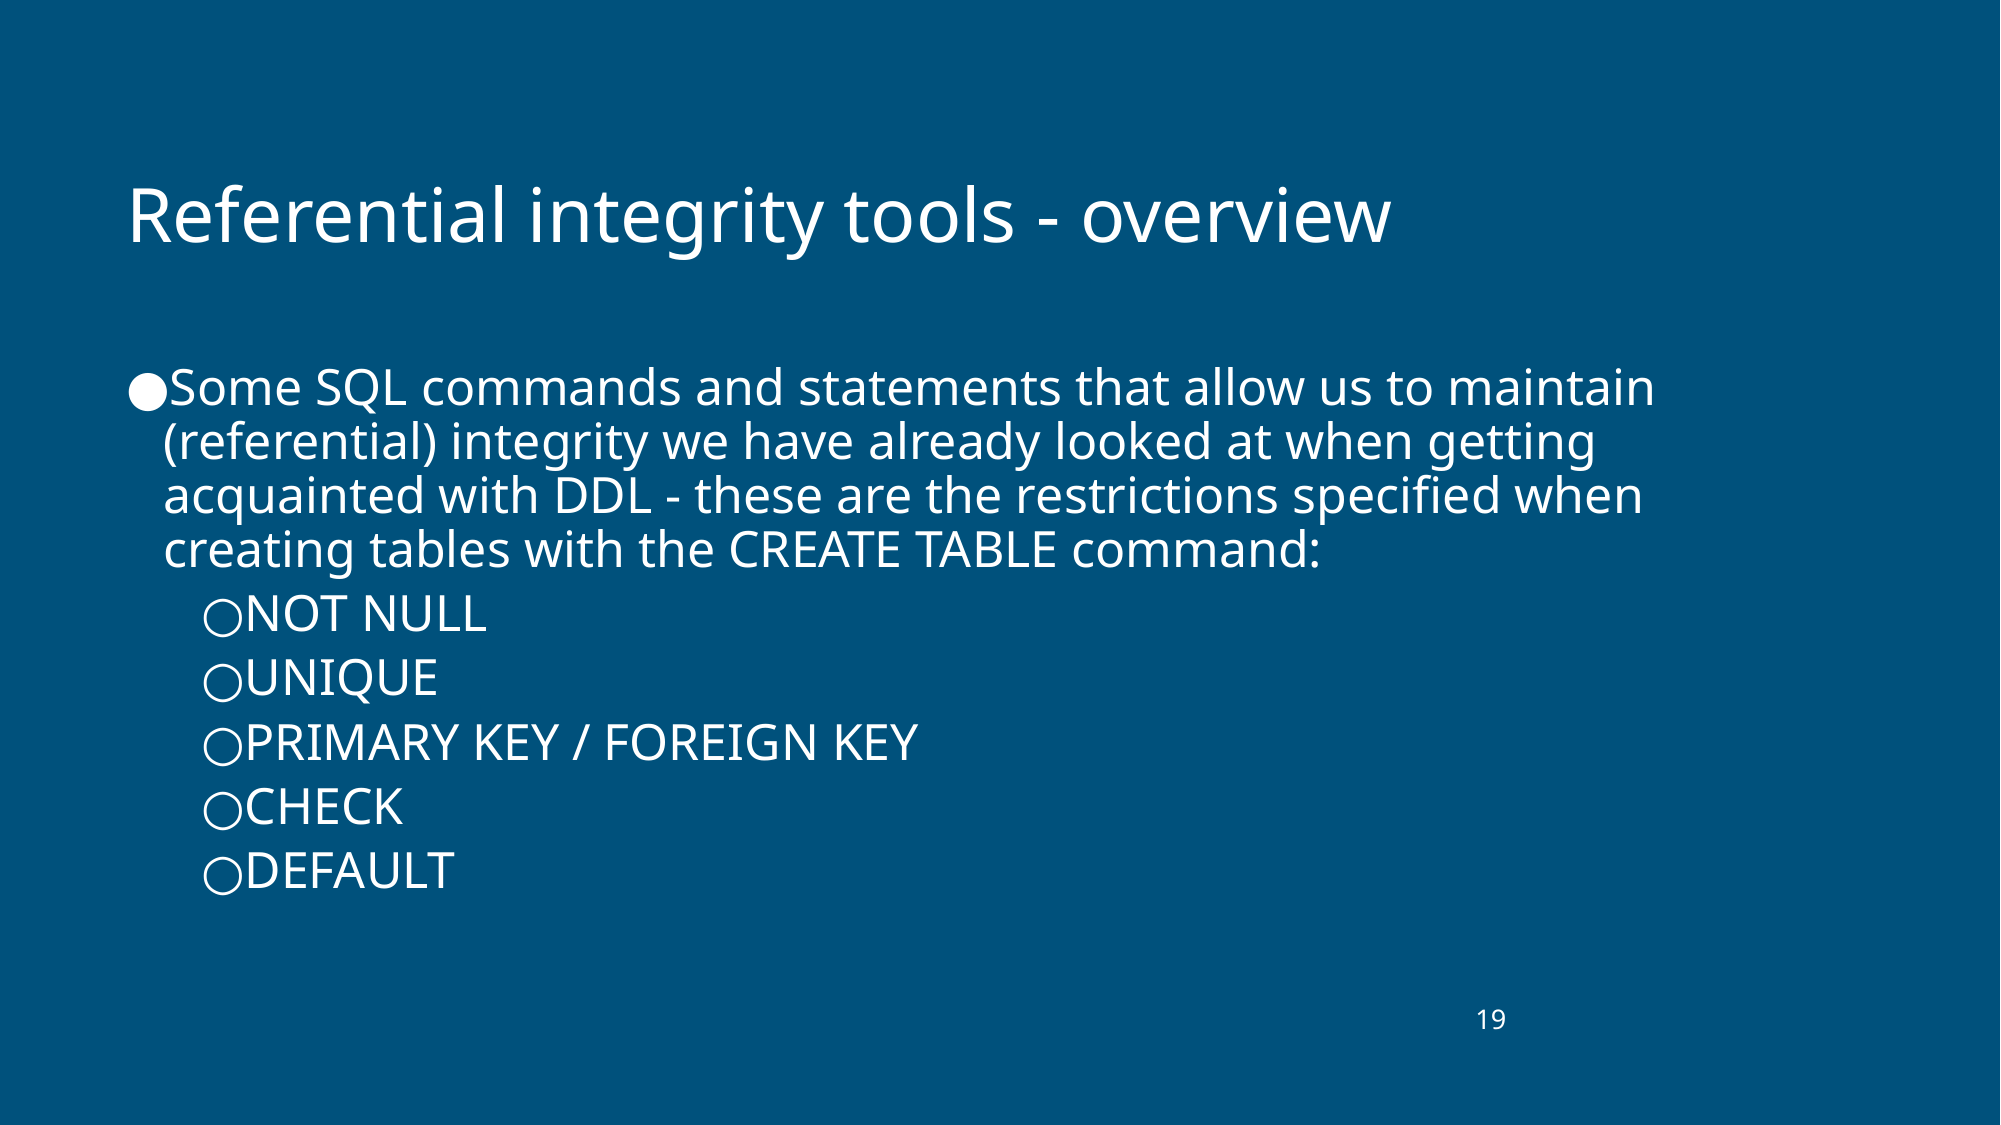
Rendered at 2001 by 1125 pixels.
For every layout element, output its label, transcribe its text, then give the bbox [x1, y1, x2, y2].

slide_number ‹#› [1409, 991, 1522, 1051]
list Some SQL commands and statements that allow us to maintain (referential) integrity we have already looked at when getting acquainted with DDL - these are the restrictions specified when creating tables with the CREATE TABLE command: NOT NULL UNIQUE PRIMARY KEY / FOREIGN KEY CHECK DEFAULT [111, 354, 1818, 992]
title Referential integrity tools - overview [111, 103, 1903, 321]
